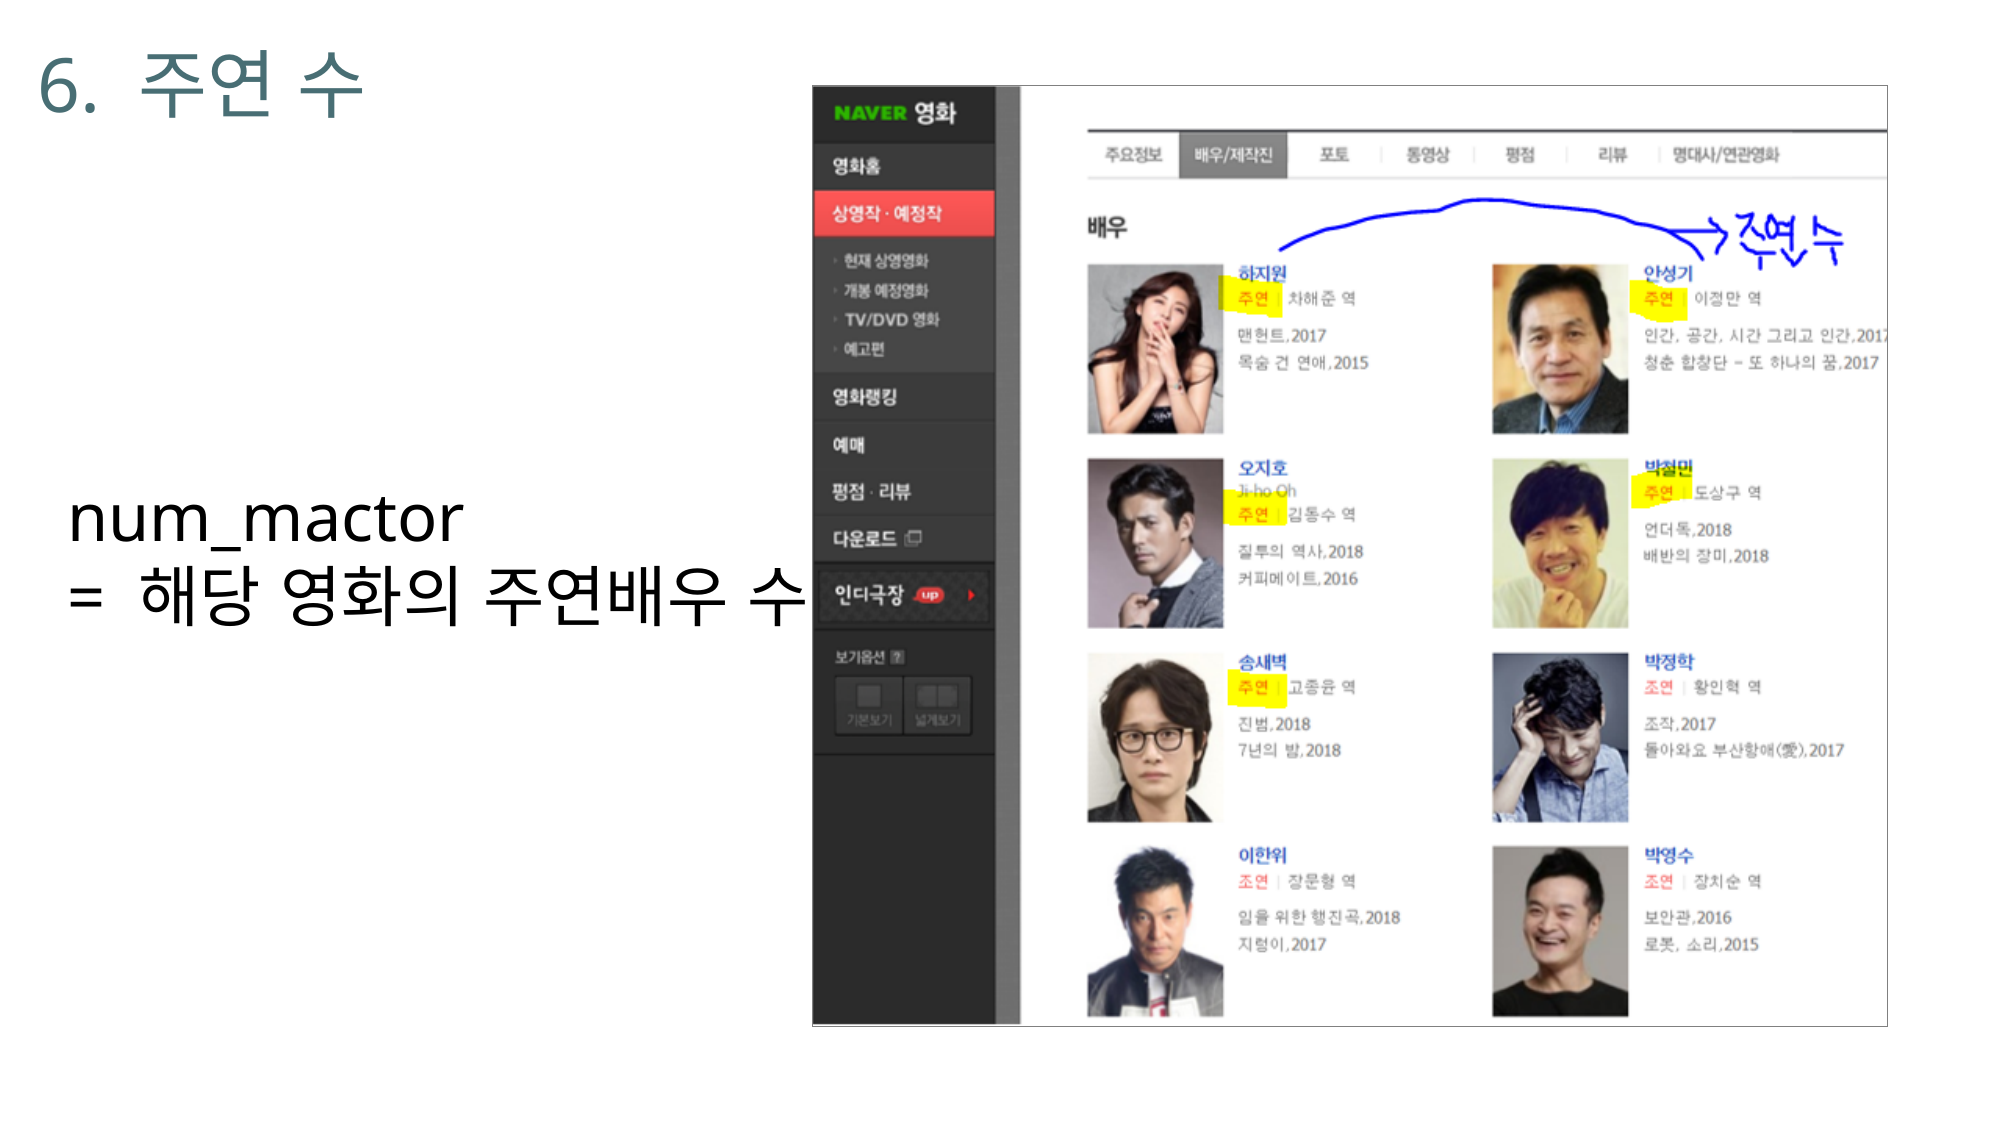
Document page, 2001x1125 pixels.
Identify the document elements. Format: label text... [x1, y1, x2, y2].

list num_mactor = 해당 영화의 주연배우 수 [67, 474, 807, 637]
title 6. 주연 수 [37, 37, 1521, 129]
picture [812, 85, 1888, 1027]
